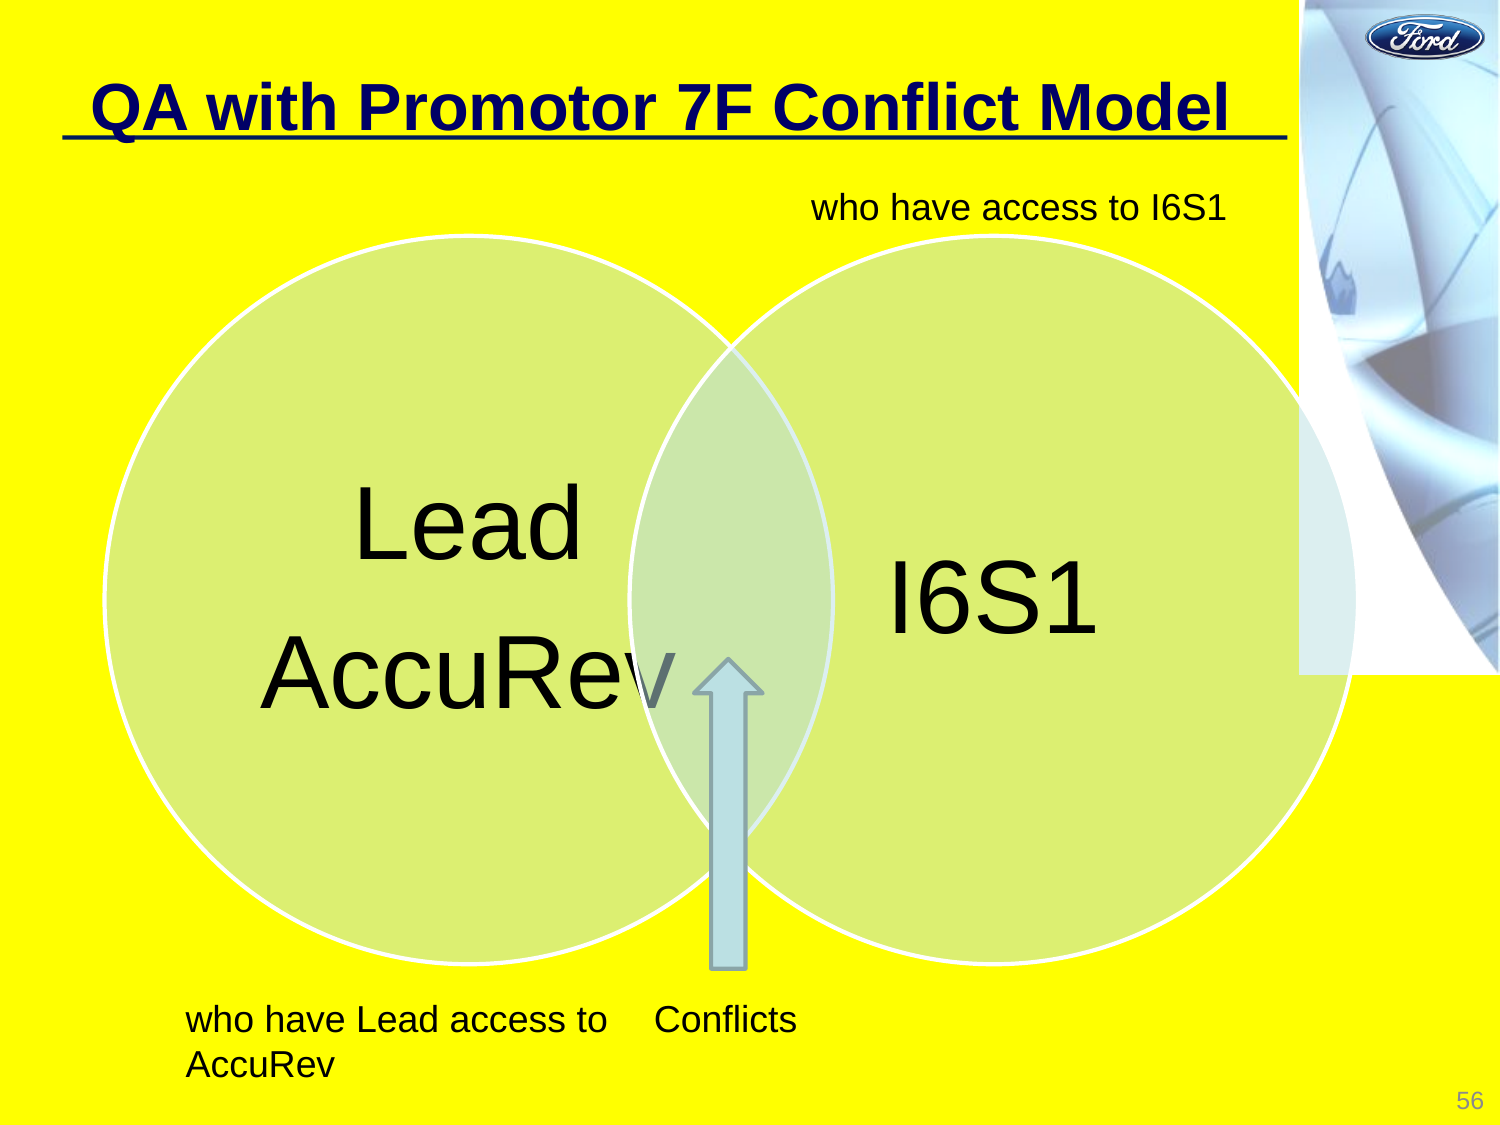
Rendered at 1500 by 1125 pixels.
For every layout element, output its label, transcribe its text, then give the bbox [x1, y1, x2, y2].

text_box FEDEBOM IT Team (list from Jonah) [1299, 0, 1500, 675]
text_box who have access to I6S1 [796, 175, 1375, 210]
text_box Conflicts [763, 996, 816, 1048]
picture [1350, 0, 1500, 75]
slide_number 56 [1149, 1074, 1500, 1125]
title QA with Promotor 7F Conflict Model [75, 45, 1275, 163]
text_box who have Lead access to AccuRev [170, 996, 763, 1093]
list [74, 212, 1388, 988]
